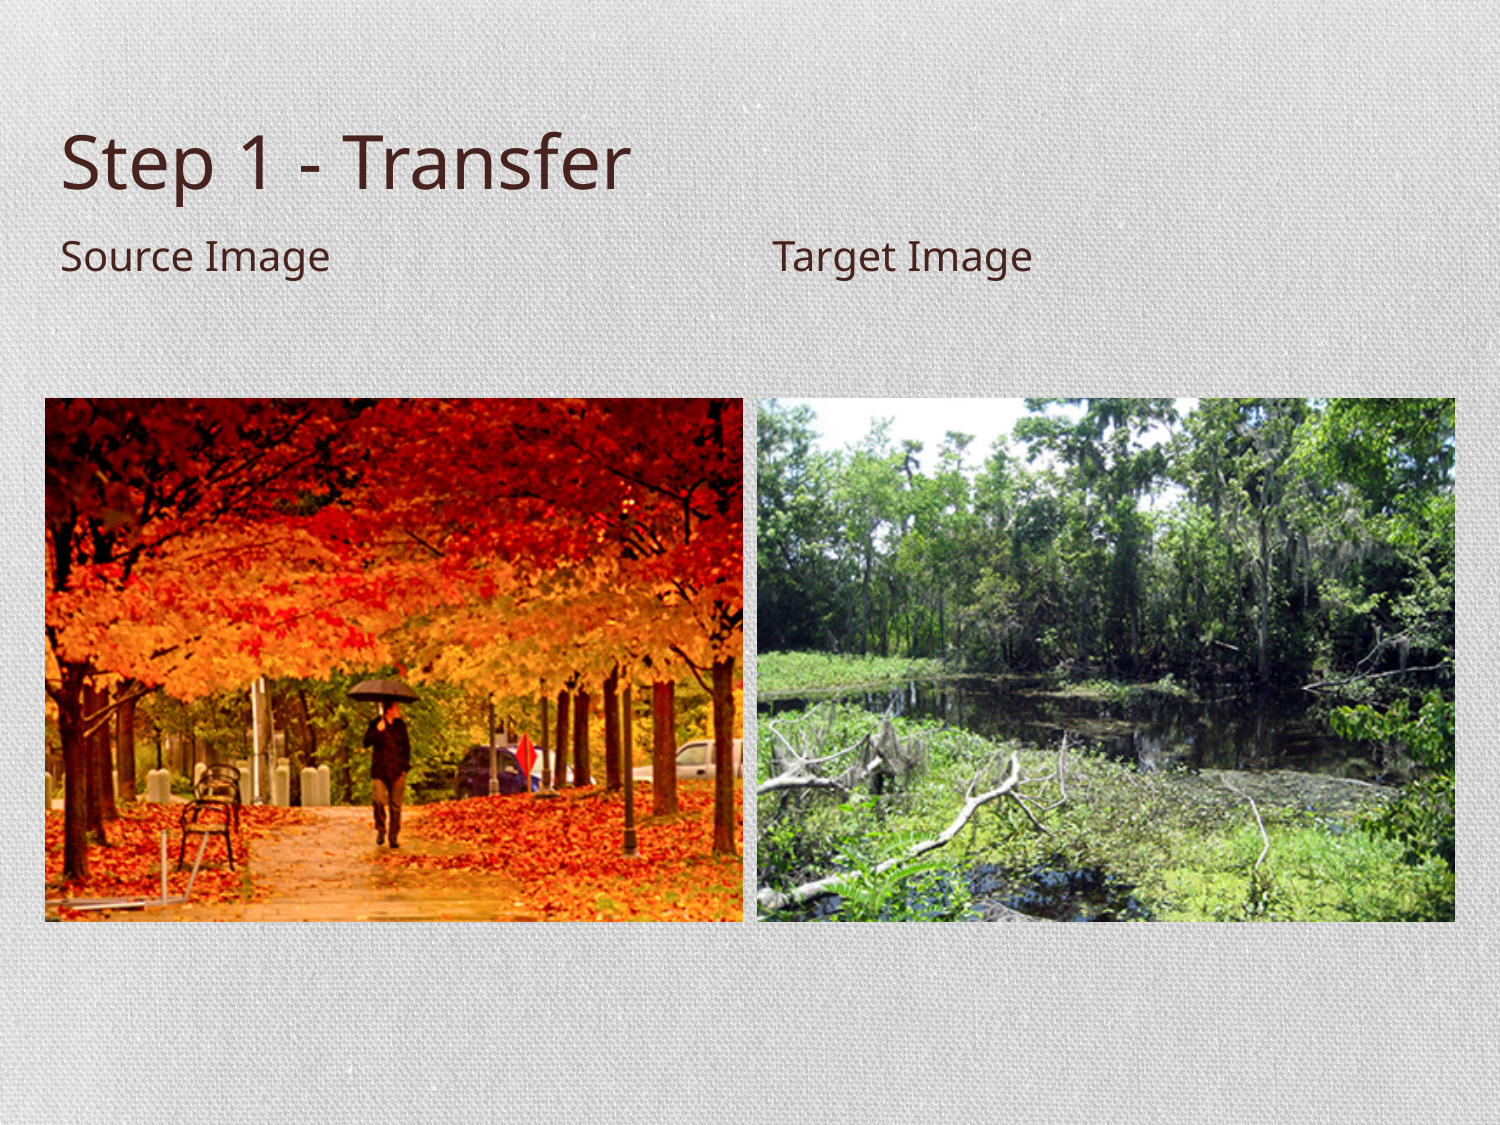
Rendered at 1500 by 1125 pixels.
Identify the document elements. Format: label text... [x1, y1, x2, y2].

title Step 1 - Transfer [45, 37, 1455, 213]
list Target Image [757, 213, 1454, 296]
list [756, 296, 1455, 1024]
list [45, 296, 744, 1024]
list Source Image [45, 213, 743, 296]
